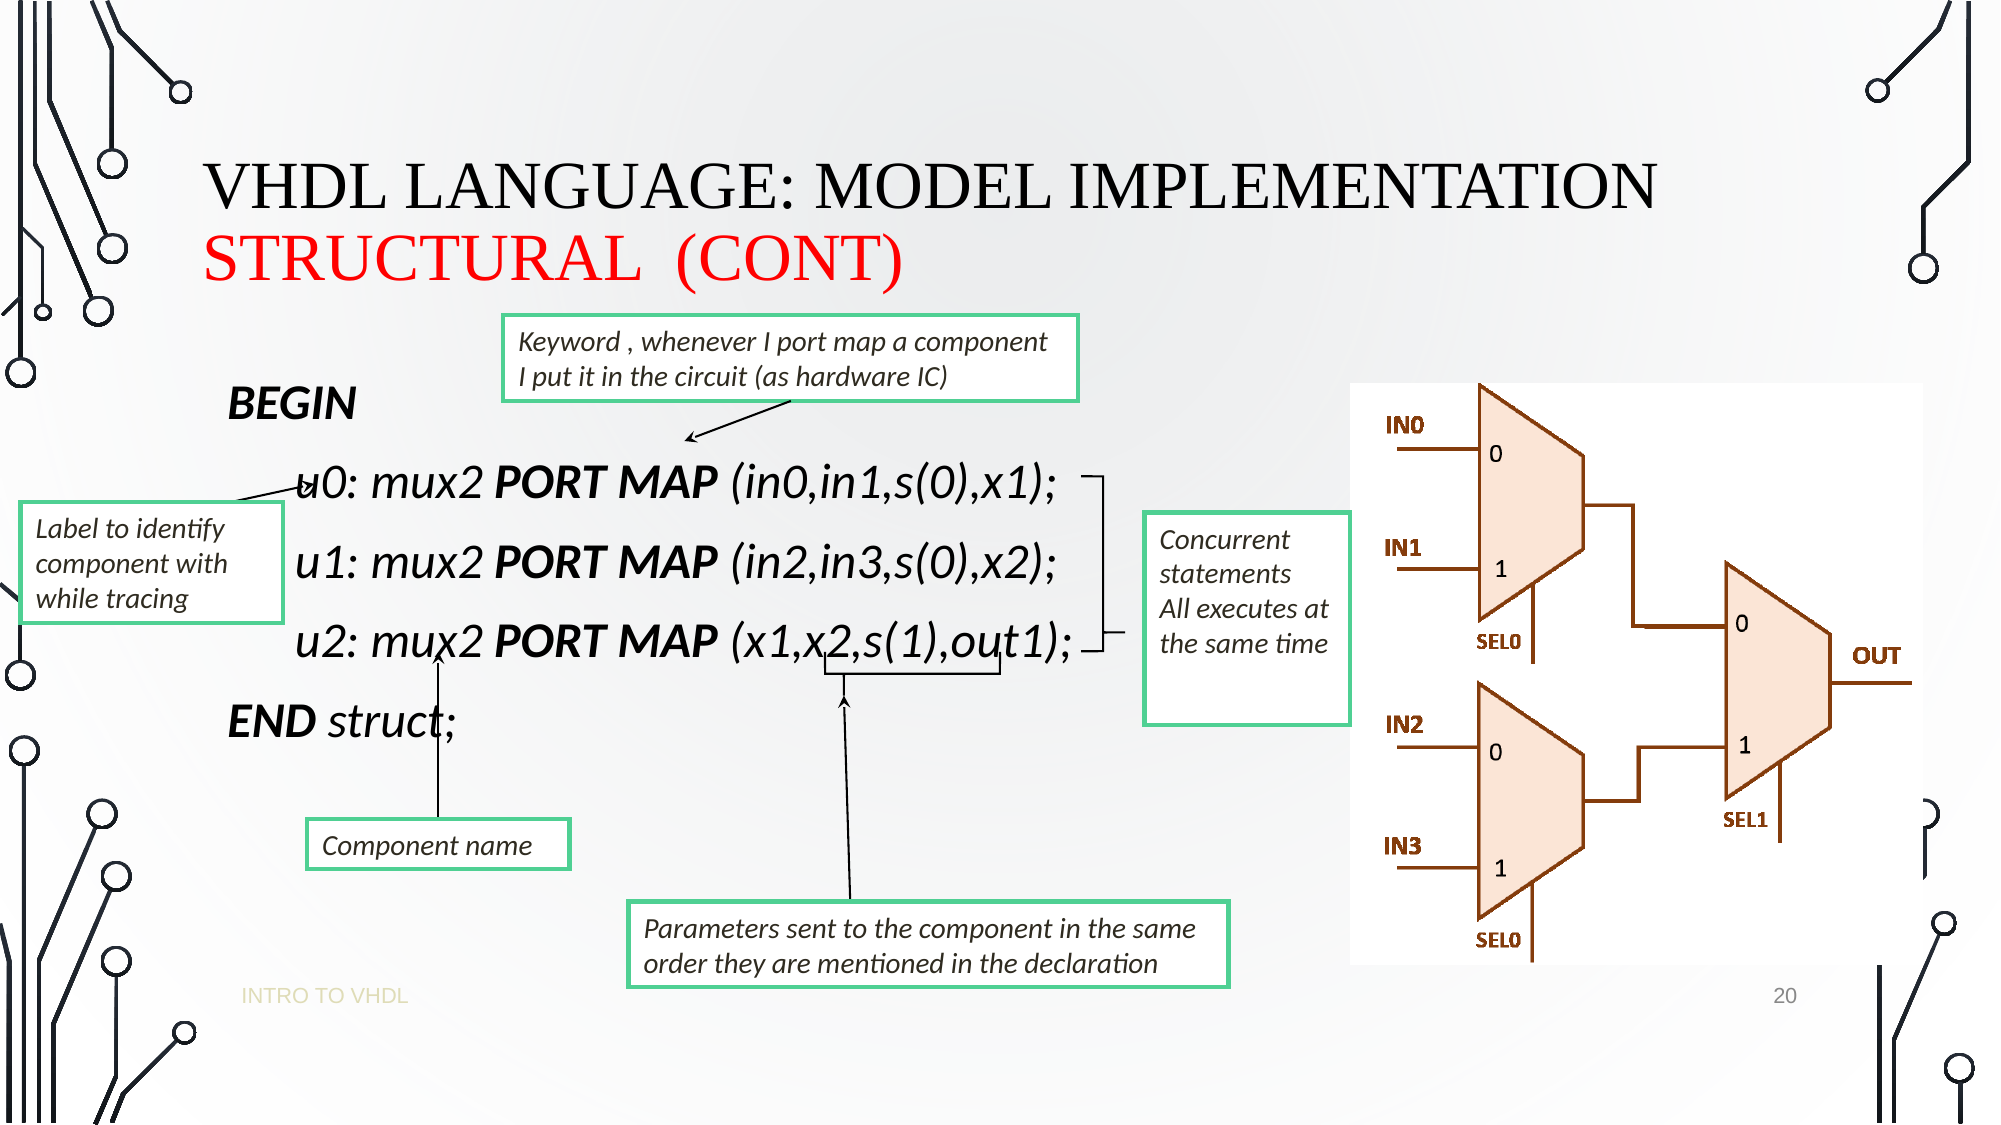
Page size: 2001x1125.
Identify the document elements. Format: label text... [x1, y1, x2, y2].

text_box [843, 695, 851, 902]
title VHDL LANGUAGE: MODEL IMPLEMENTATION STRUCTURAL (CONT) [187, 101, 1813, 344]
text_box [684, 400, 792, 442]
text_box [1081, 476, 1126, 652]
footer INTRO TO VHDL [226, 965, 1250, 1025]
text_box [825, 651, 1000, 694]
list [1349, 382, 1923, 965]
text_box Keyword , whenever I port map a component I put it in the circuit (as hardware IC) [503, 315, 1079, 401]
text_box Label to identify component with while tracing [20, 501, 283, 623]
text_box Component name [307, 818, 570, 870]
text_box Concurrent statements All executes at the same time [1144, 512, 1344, 725]
text_box Parameters sent to the component in the same order they are mentioned in the declaration [628, 901, 1229, 988]
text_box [232, 483, 315, 502]
list BEGIN u0: mux2 PORT MAP (in0,in1,s(0),x1); u1: mux2 PORT MAP (in2,in3,s(0),x2); u2: mux2 PORT MAP (x1,x2,s(1),out1); END struct; [212, 350, 1200, 931]
slide_number 20 [1685, 973, 1813, 1025]
